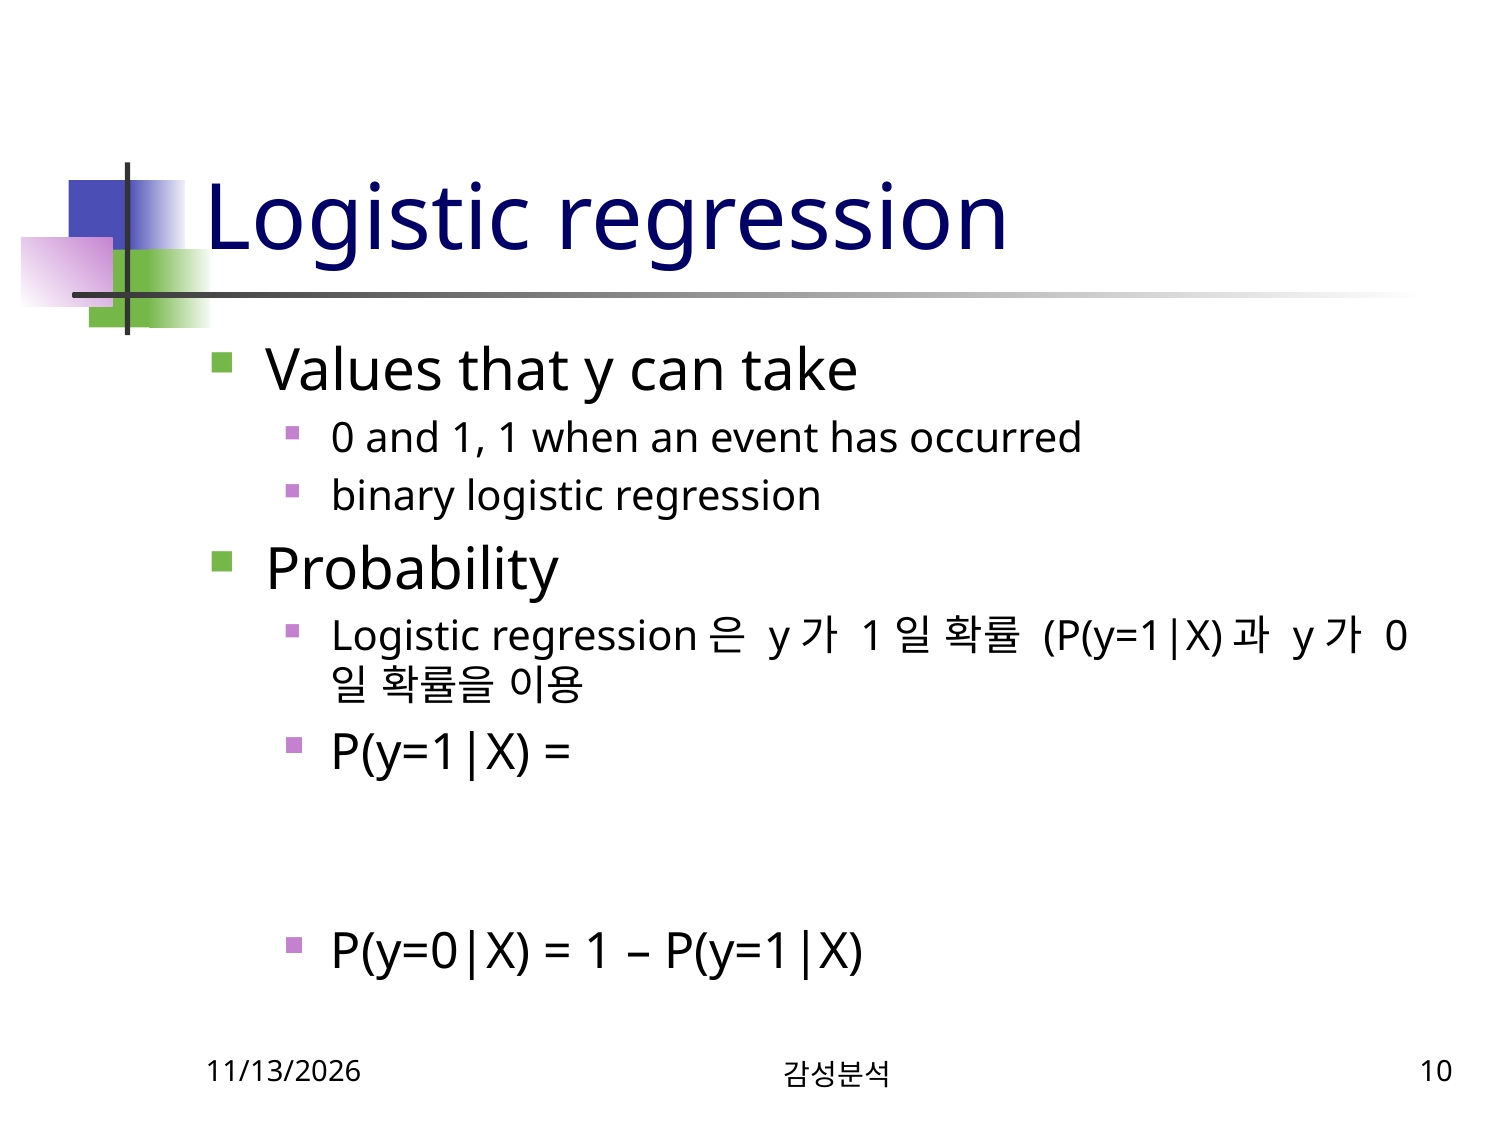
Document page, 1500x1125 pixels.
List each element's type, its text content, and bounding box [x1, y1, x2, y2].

title Logistic regression [188, 35, 1468, 275]
footer 감성분석 [600, 1024, 1075, 1100]
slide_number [190, 1024, 504, 1100]
slide_number 10 [1155, 1024, 1468, 1100]
